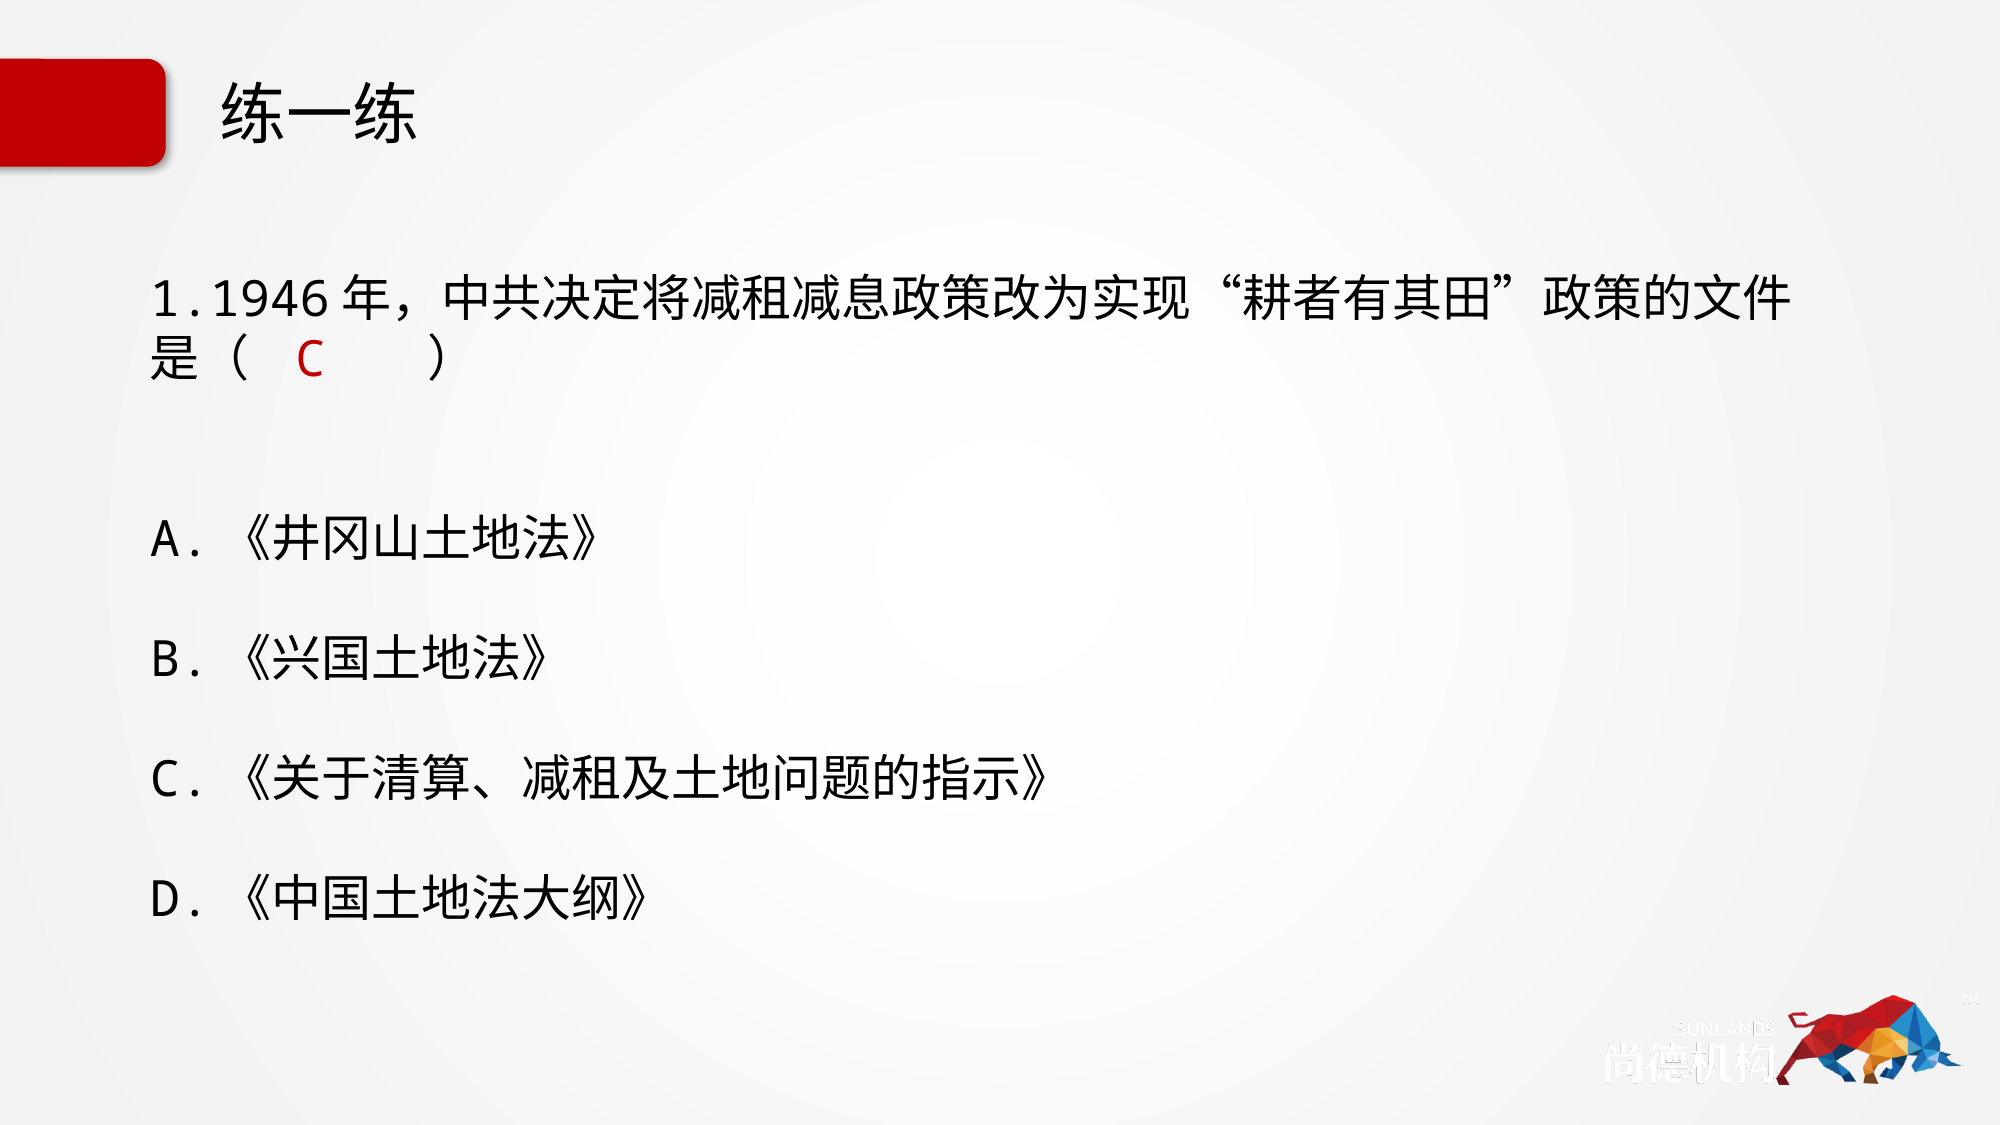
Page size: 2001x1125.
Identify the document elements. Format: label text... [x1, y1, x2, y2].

title 练一练 [204, 72, 1877, 162]
text_box 1.1946年，中共决定将减租减息政策改为实现“耕者有其田”政策的文件是（ C ） A.《井冈山土地法》 B.《兴国土地法》 C.《关于清算、减租及土地问题的指示》 D.《中国土地法大纲》 [134, 259, 1828, 934]
picture [0, 0, 2001, 1125]
